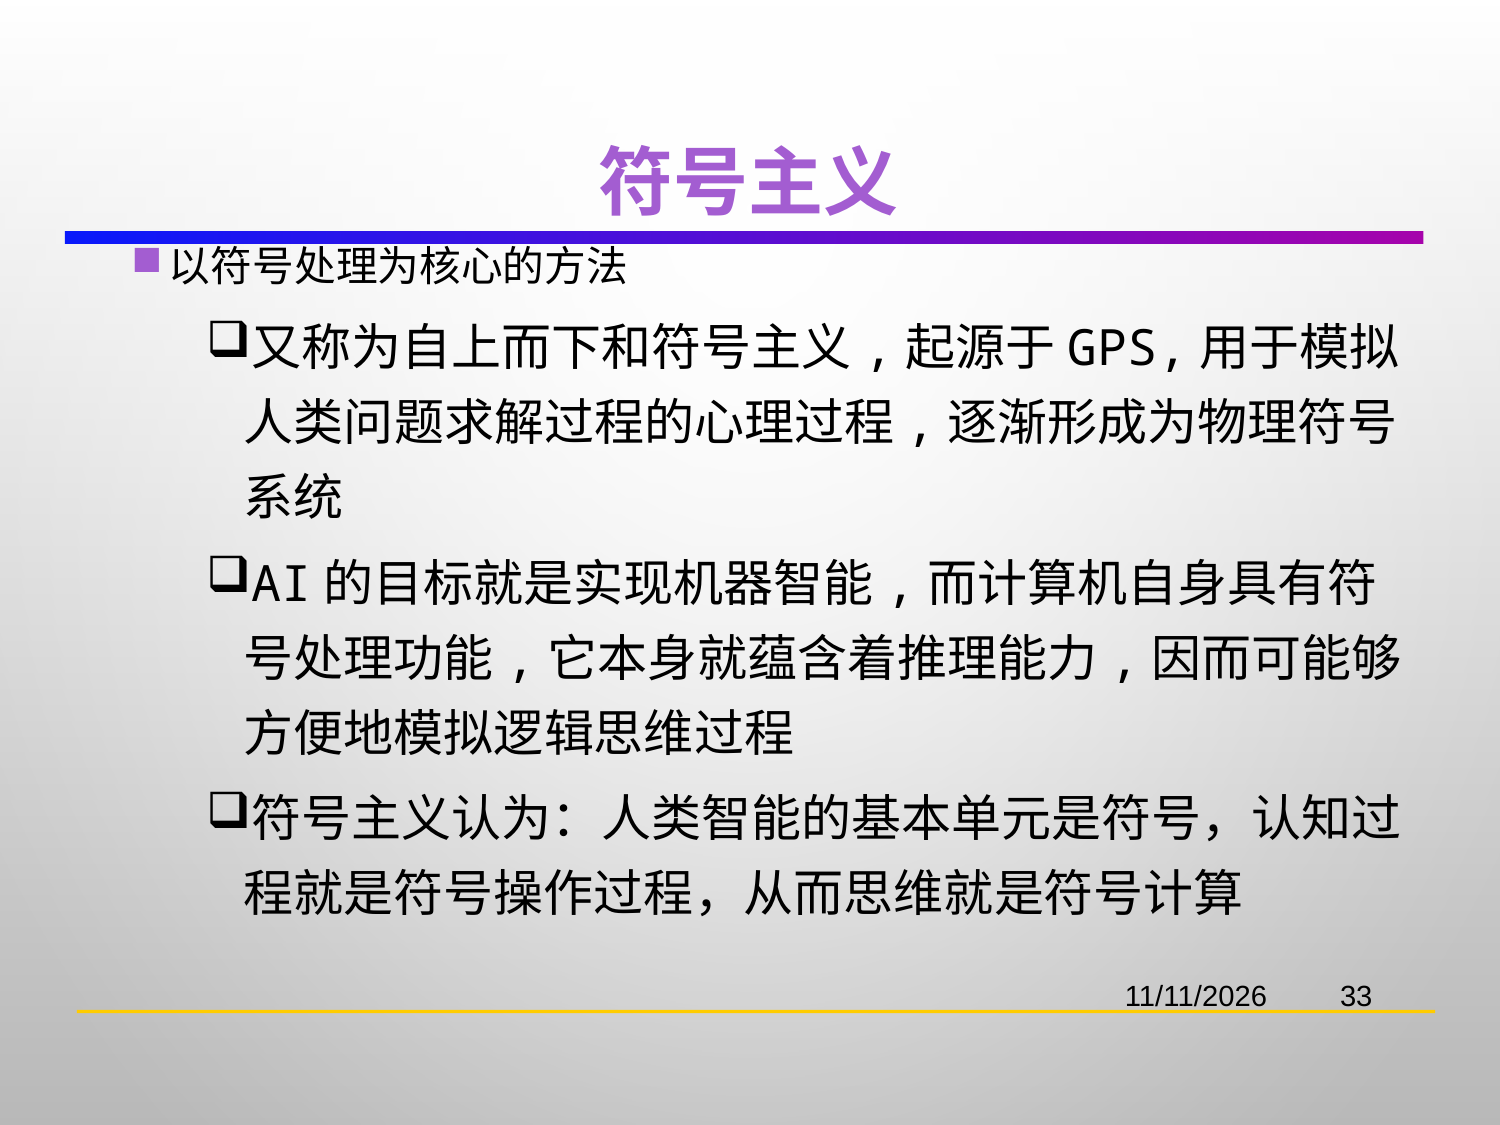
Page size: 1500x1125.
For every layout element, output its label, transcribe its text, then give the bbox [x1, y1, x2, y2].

slide_number 33 [1293, 965, 1388, 1025]
title 符号主义 [110, 54, 1386, 317]
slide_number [944, 965, 1283, 1025]
list 以符号处理为核心的方法 又称为自上而下和符号主义,起源于GPS,用于模拟人类问题求解过程的心理过程,逐渐形成为物理符号系统 AI的目标就是实现机器智能,而计算机自身具有符号处理功能,它本身就蕴含着推理能力,因而可能够方便地模拟逻辑思维过程 符号主义认为：人类智能的基本单元是符号，认知过程就是符号操作过程，从而思维就是符号计算 [116, 222, 1438, 1028]
picture [0, 0, 1500, 1125]
